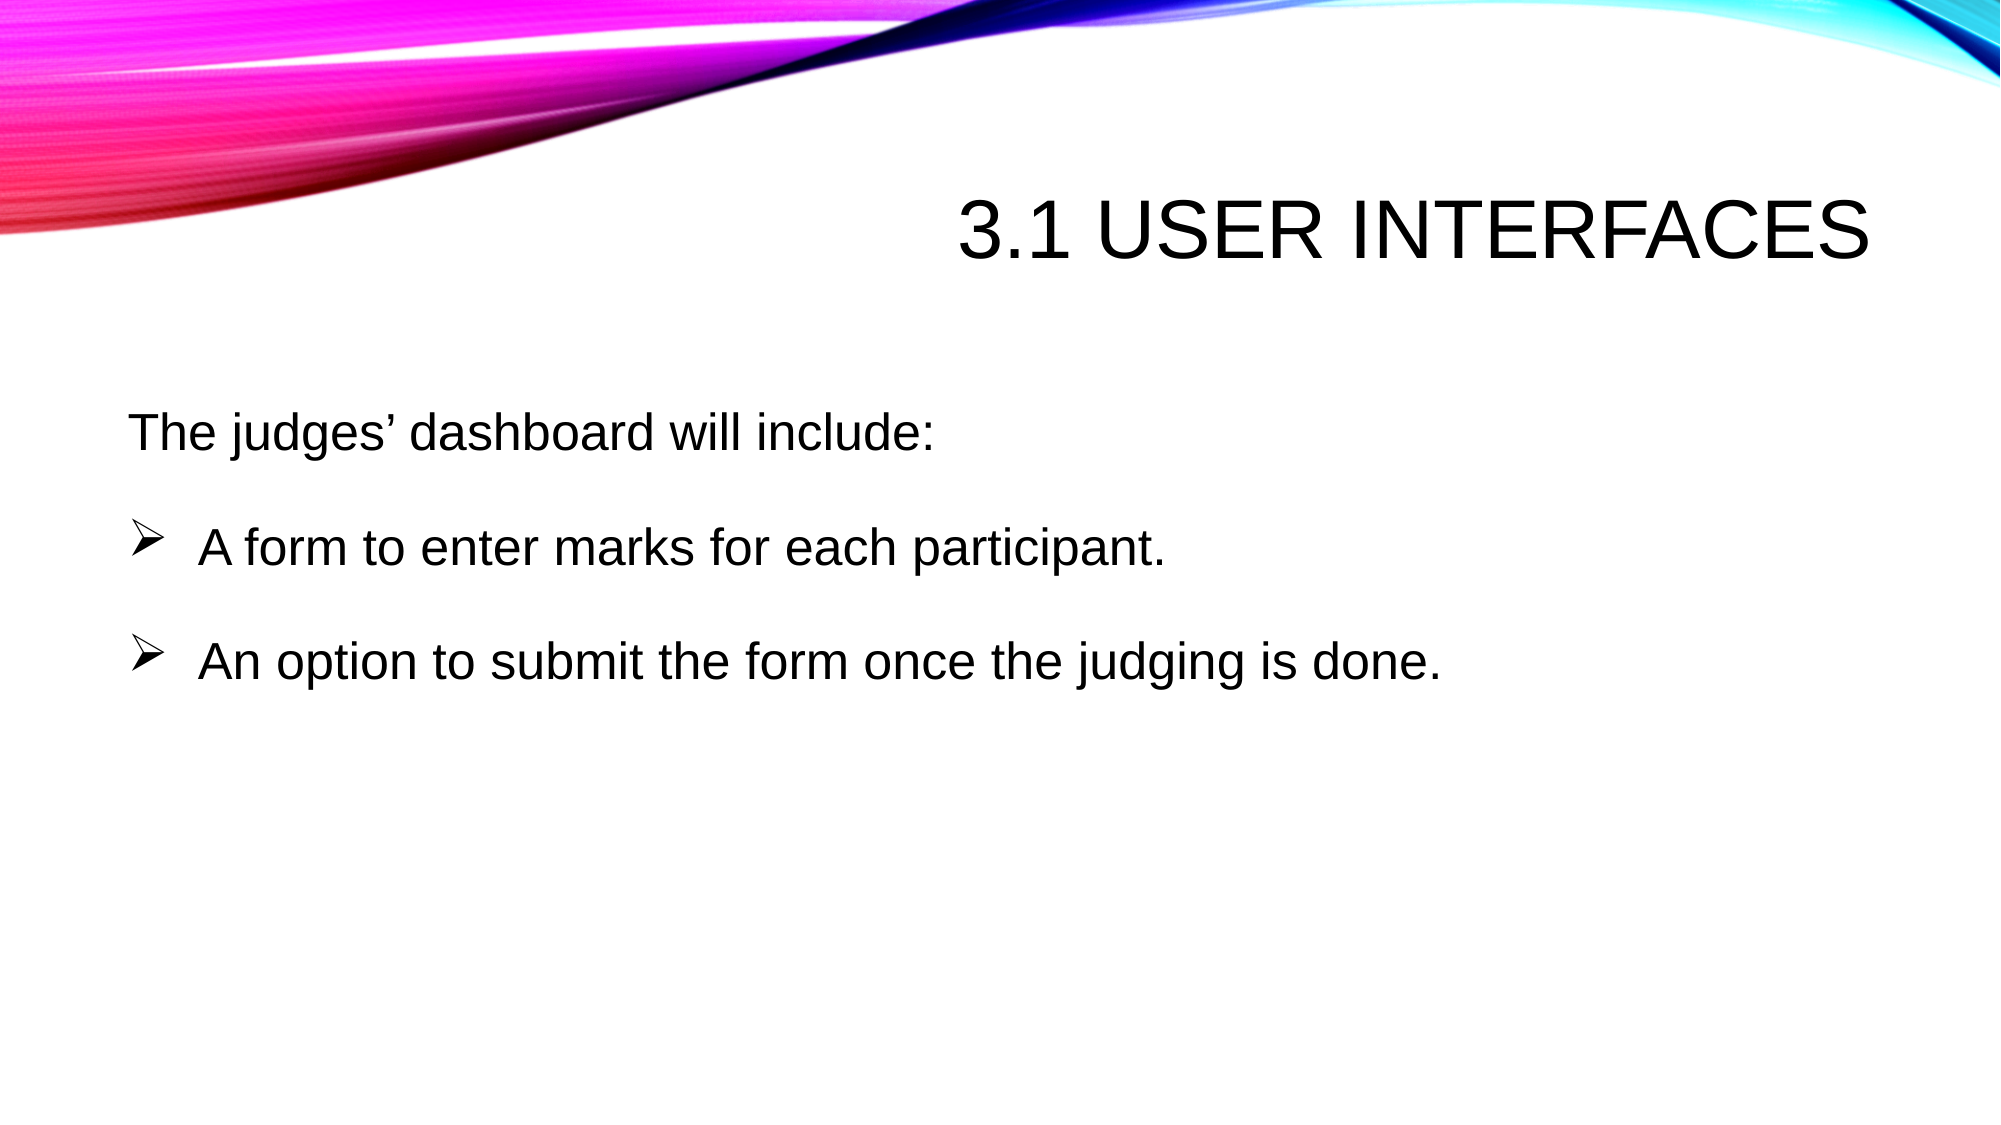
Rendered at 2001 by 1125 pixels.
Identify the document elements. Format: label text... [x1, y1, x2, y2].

list The judges’ dashboard will include: A form to enter marks for each participant. An option to submit the form once the judging is done. [112, 360, 1888, 1021]
picture [0, 0, 2000, 237]
title 3.1 User Interfaces [474, 125, 1888, 338]
picture [1890, 0, 2000, 75]
picture [1910, 0, 2000, 45]
